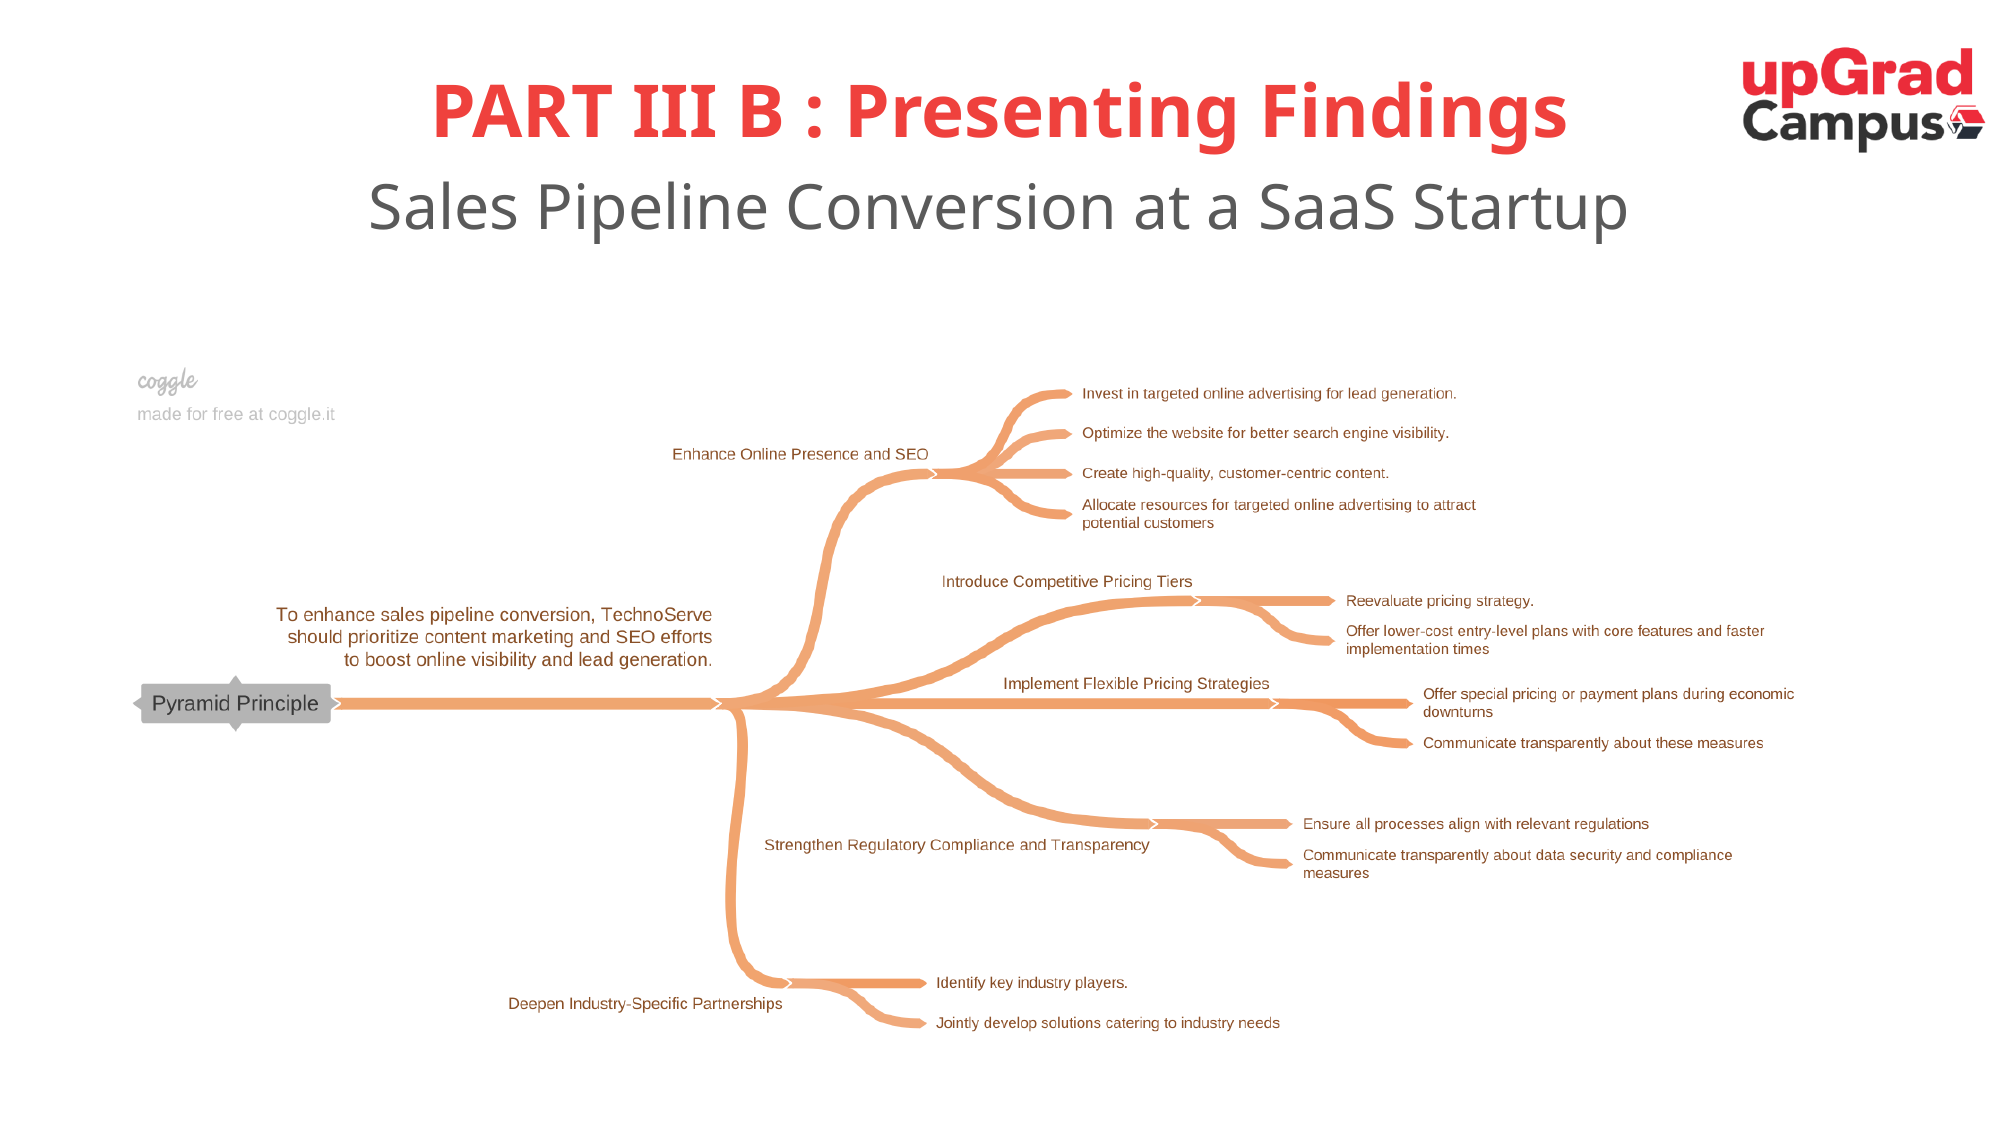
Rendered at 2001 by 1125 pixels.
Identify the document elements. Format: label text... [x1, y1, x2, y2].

picture [1737, 38, 1988, 159]
title PART III B : Presenting Findings Sales Pipeline Conversion at a SaaS Startup [137, 50, 1863, 268]
picture [99, 347, 1901, 1076]
